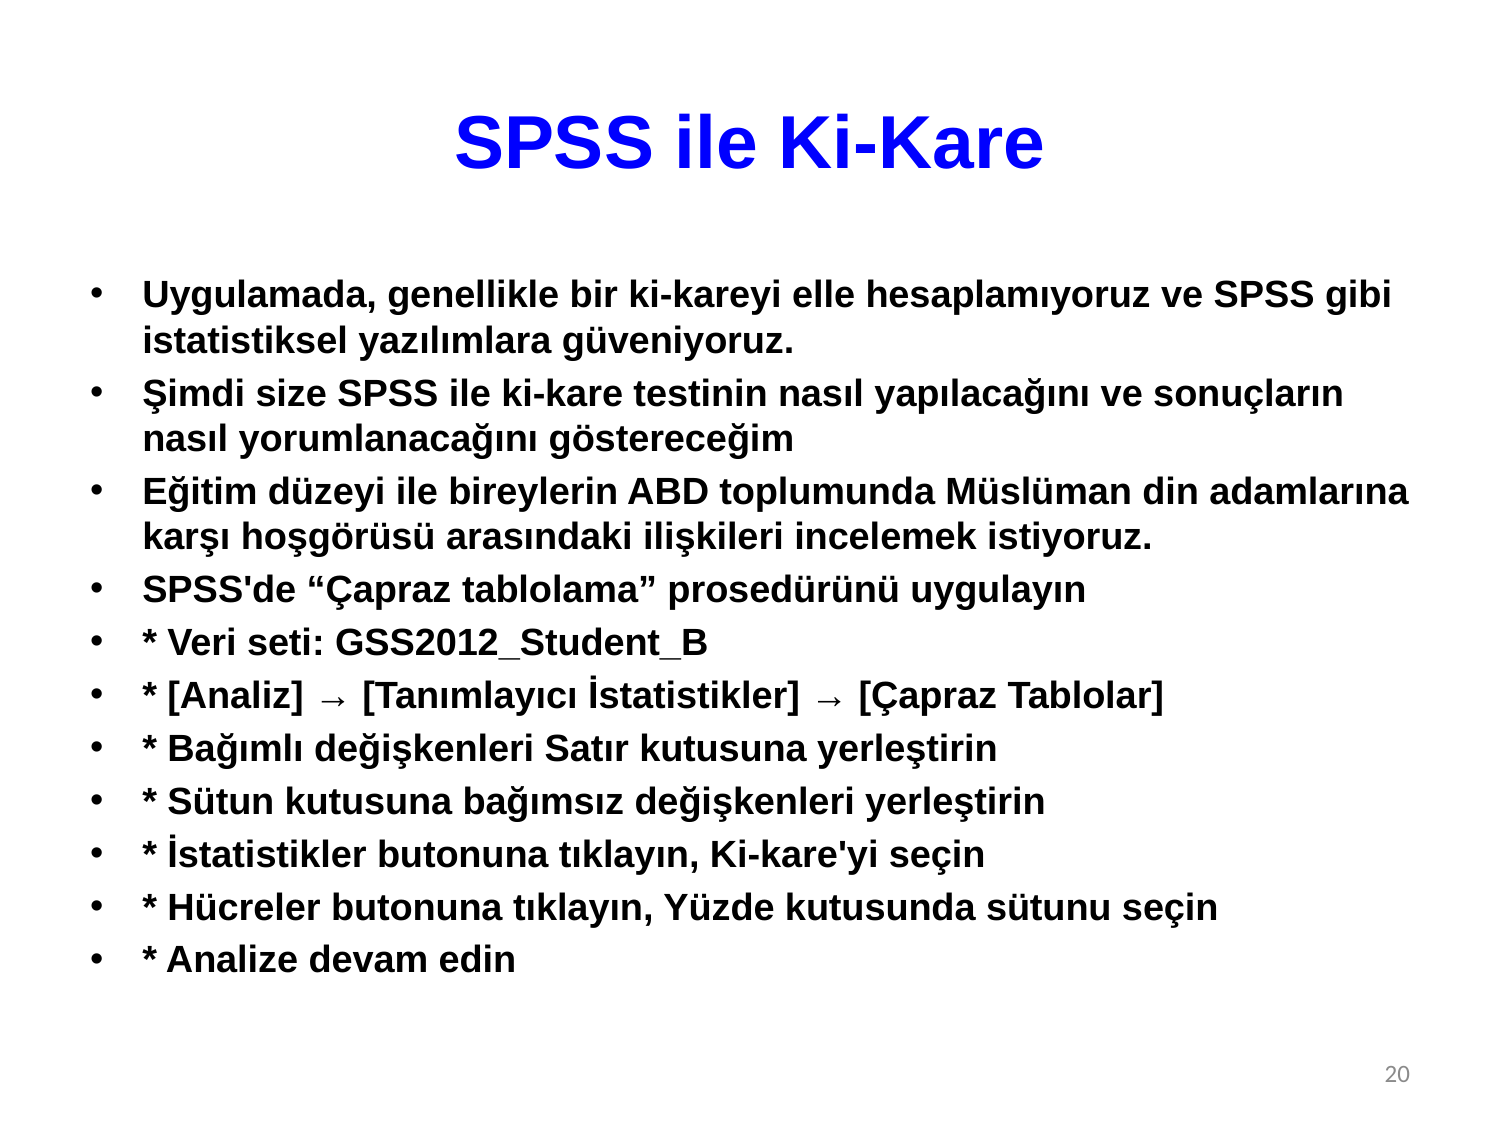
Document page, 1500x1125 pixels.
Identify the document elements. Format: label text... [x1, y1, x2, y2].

slide_number 20 [1074, 1042, 1425, 1103]
list Uygulamada, genellikle bir ki-kareyi elle hesaplamıyoruz ve SPSS gibi istatistiksel yazılımlara güveniyoruz. Şimdi size SPSS ile ki-kare testinin nasıl yapılacağını ve sonuçların nasıl yorumlanacağını göstereceğim Eğitim düzeyi ile bireylerin ABD toplumunda Müslüman din adamlarına karşı hoşgörüsü arasındaki ilişkileri incelemek istiyoruz. SPSS'de “Çapraz tablolama” prosedürünü uygulayın * Veri seti: GSS2012_Student_B * [Analiz] → [Tanımlayıcı İstatistikler] → [Çapraz Tablolar] * Bağımlı değişkenleri Satır kutusuna yerleştirin * Sütun kutusuna bağımsız değişkenleri yerleştirin * İstatistikler butonuna tıklayın, Ki-kare'yi seçin * Hücreler butonuna tıklayın, Yüzde kutusunda sütunu seçin * Analize devam edin [75, 262, 1425, 1005]
title SPSS ile Ki-Kare [75, 45, 1425, 233]
